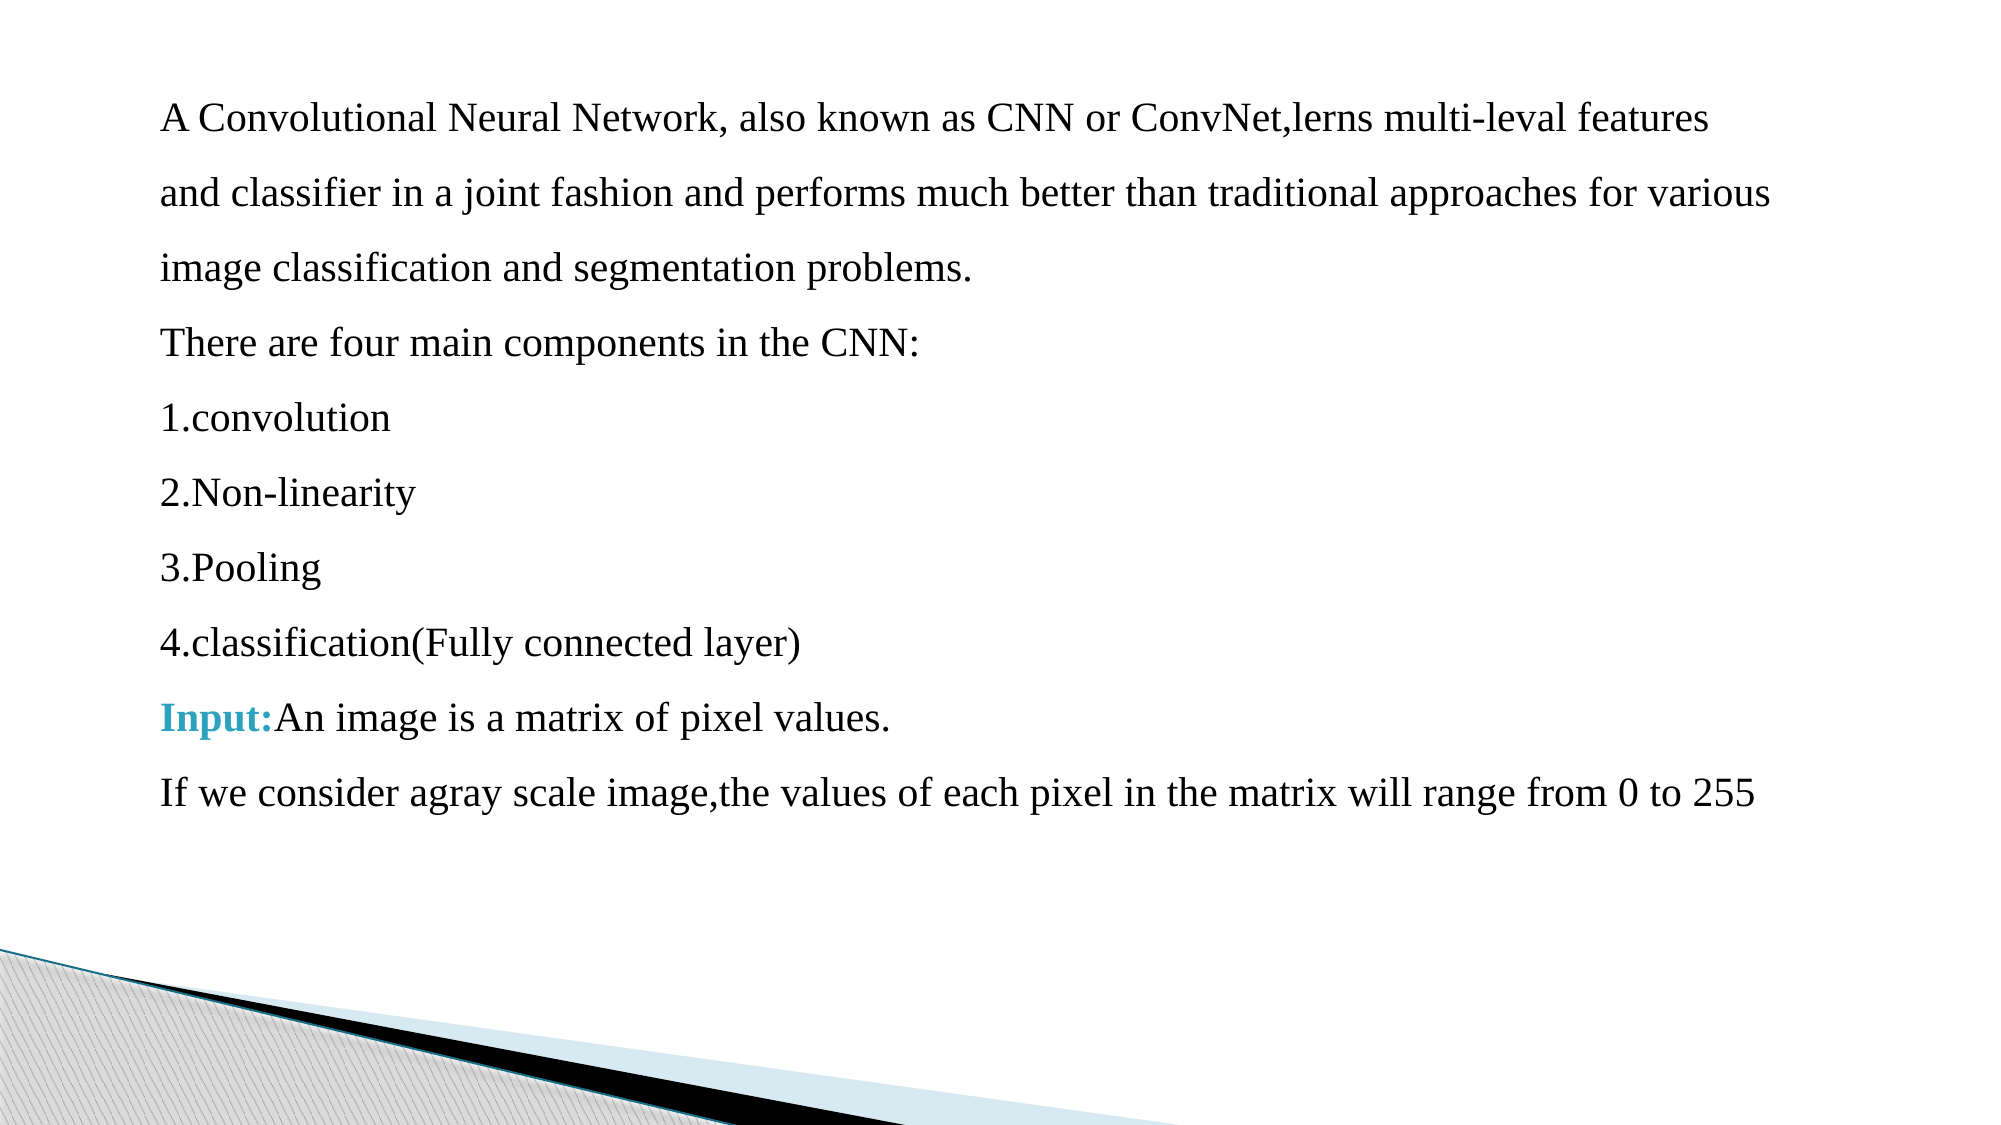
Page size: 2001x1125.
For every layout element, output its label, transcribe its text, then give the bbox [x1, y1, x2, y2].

text_box A Convolutional Neural Network, also known as CNN or ConvNet,lerns multi-leval features and classifier in a joint fashion and performs much better than traditional approaches for various image classification and segmentation problems. There are four main components in the CNN: 1.convolution 2.Non-linearity 3.Pooling 4.classification(Fully connected layer) Input:An image is a matrix of pixel values. If we consider agray scale image,the values of each pixel in the matrix will range from 0 to 255 [145, 57, 1789, 822]
